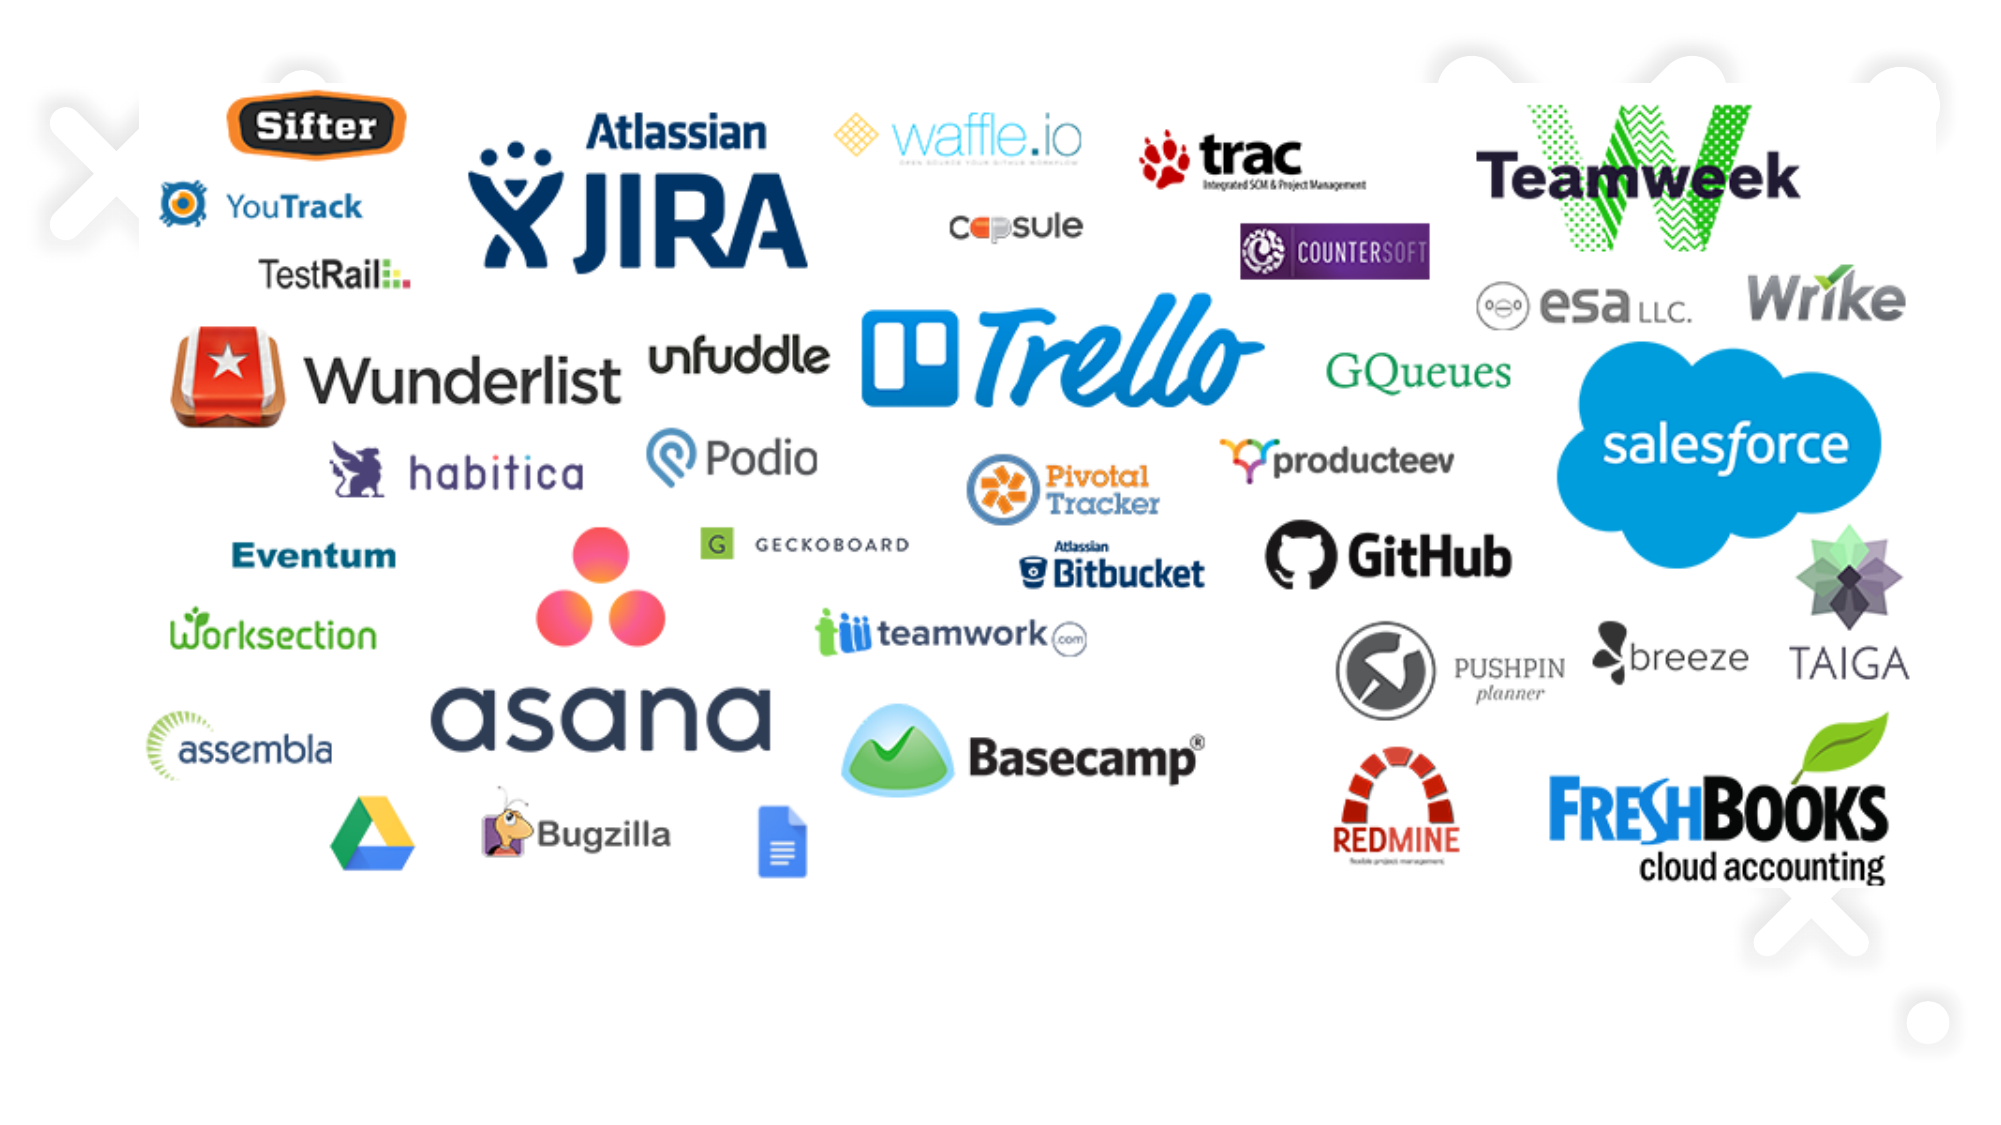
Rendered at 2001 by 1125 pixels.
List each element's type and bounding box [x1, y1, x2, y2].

picture [139, 83, 1936, 888]
